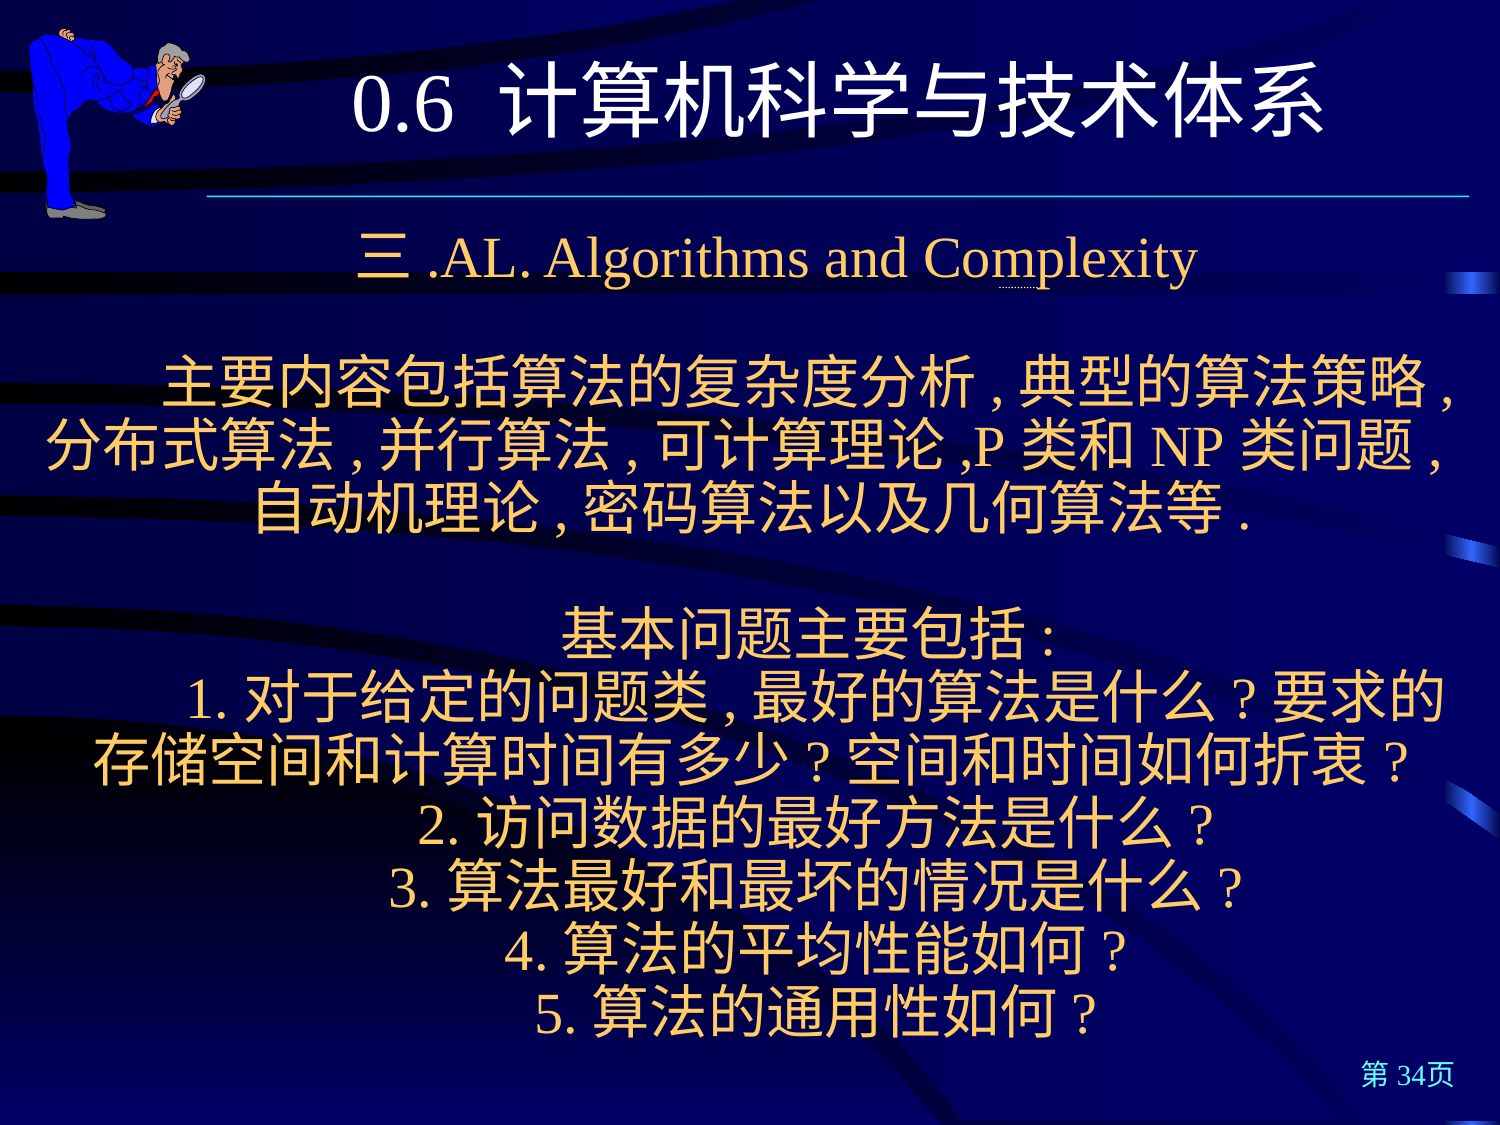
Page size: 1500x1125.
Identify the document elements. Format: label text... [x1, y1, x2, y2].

slide_number 第34页 [1157, 1048, 1471, 1103]
list 三.AL. Algorithms and Complexity 主要内容包括算法的复杂度分析,典型的算法策略,分布式算法,并行算法,可计算理论,P类和NP类问题,自动机理论,密码算法以及几何算法等. 基本问题主要包括: 1.对于给定的问题类,最好的算法是什么?要求的存储空间和计算时间有多少?空间和时间如何折衷? 2.访问数据的最好方法是什么? 3.算法最好和最坏的情况是什么? 4.算法的平均性能如何? 5.算法的通用性如何? [29, 219, 1472, 1125]
title 0.6 计算机科学与技术体系 [208, 28, 1472, 169]
